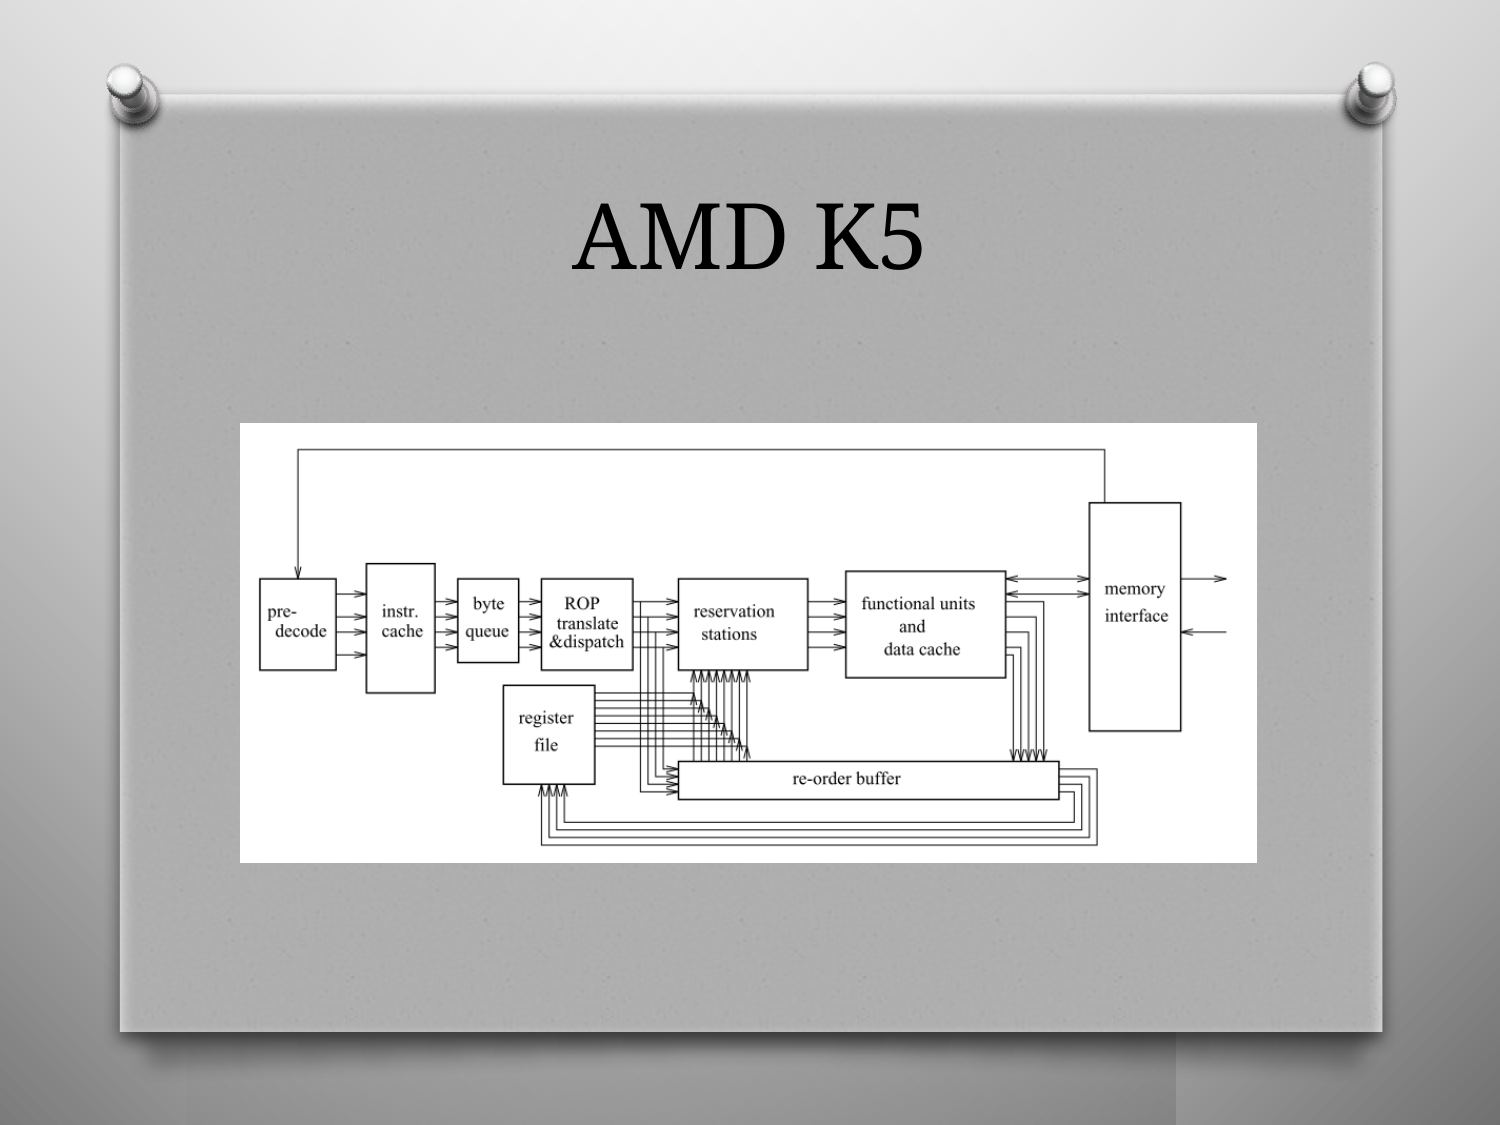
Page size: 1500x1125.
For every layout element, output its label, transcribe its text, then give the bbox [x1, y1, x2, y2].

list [239, 423, 1257, 864]
picture [1317, 35, 1439, 156]
picture [75, 29, 198, 153]
title AMD K5 [179, 134, 1323, 332]
